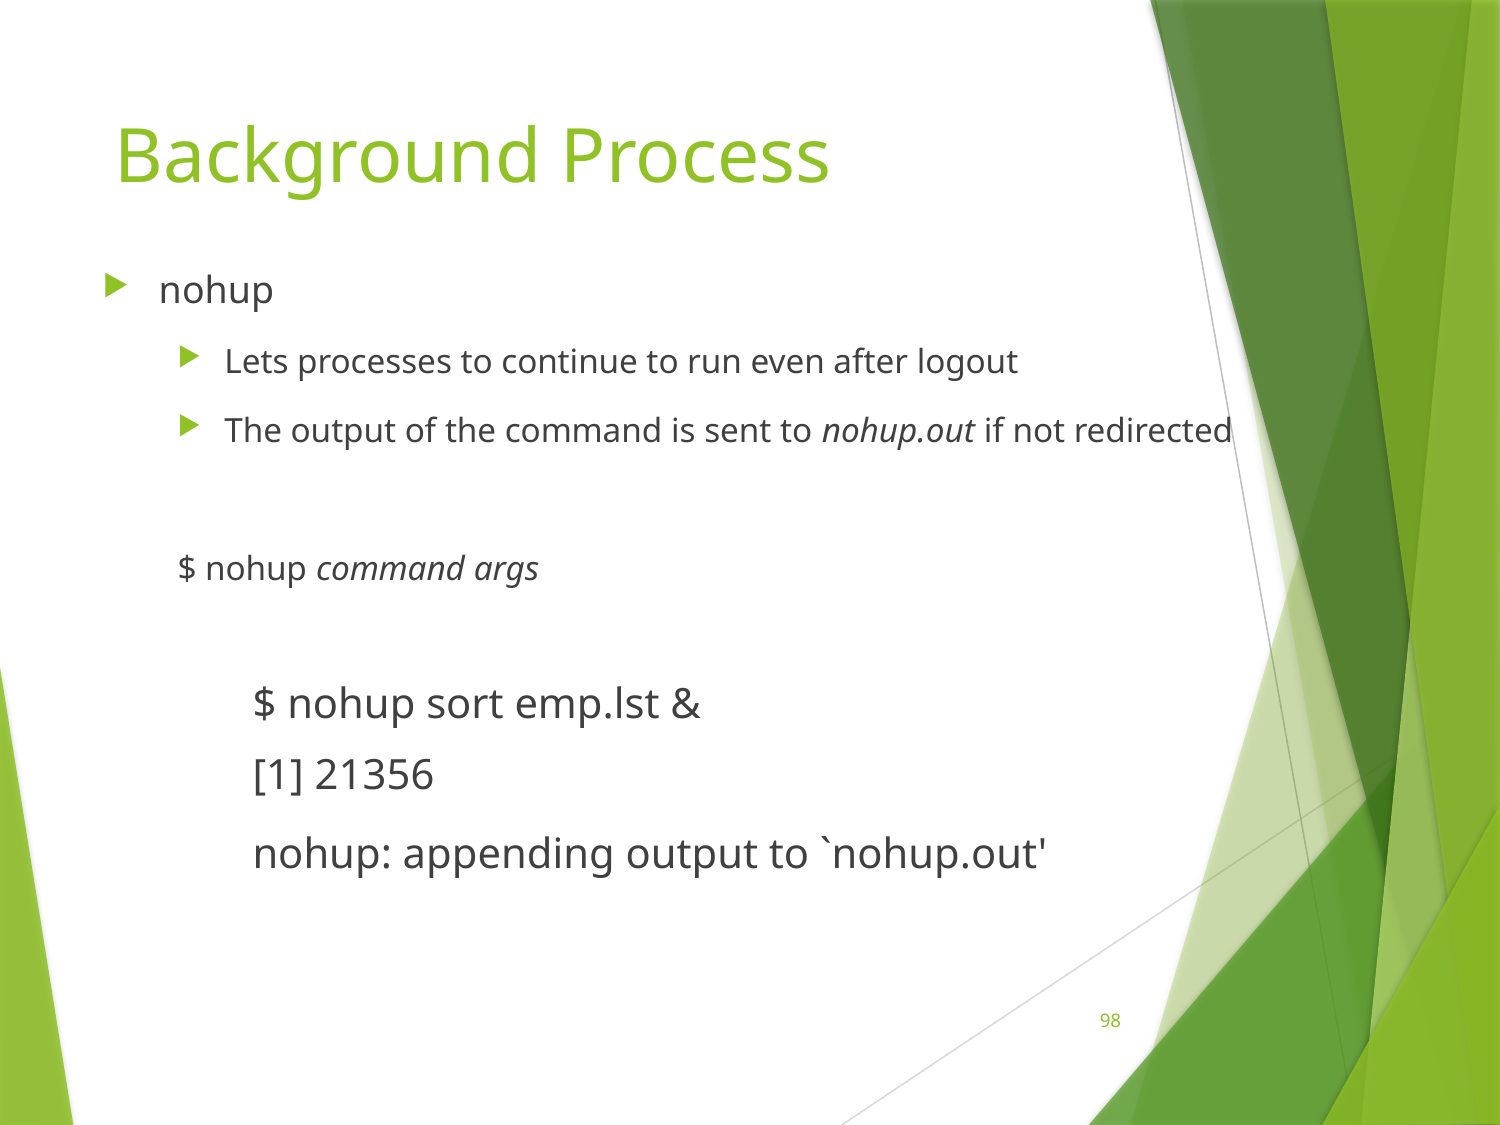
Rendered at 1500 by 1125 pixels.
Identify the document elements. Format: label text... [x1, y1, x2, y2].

slide_number [886, 991, 999, 1051]
slide_number 98 [1057, 991, 1142, 1051]
list nohup Lets processes to continue to run even after logout The output of the command is sent to nohup.out if not redirected $ nohup command args $ nohup sort emp.lst & [1] 21356 nohup: appending output to `nohup.out' [87, 249, 1400, 938]
title Background Process [99, 188, 1142, 249]
text_box [87, 49, 1400, 188]
